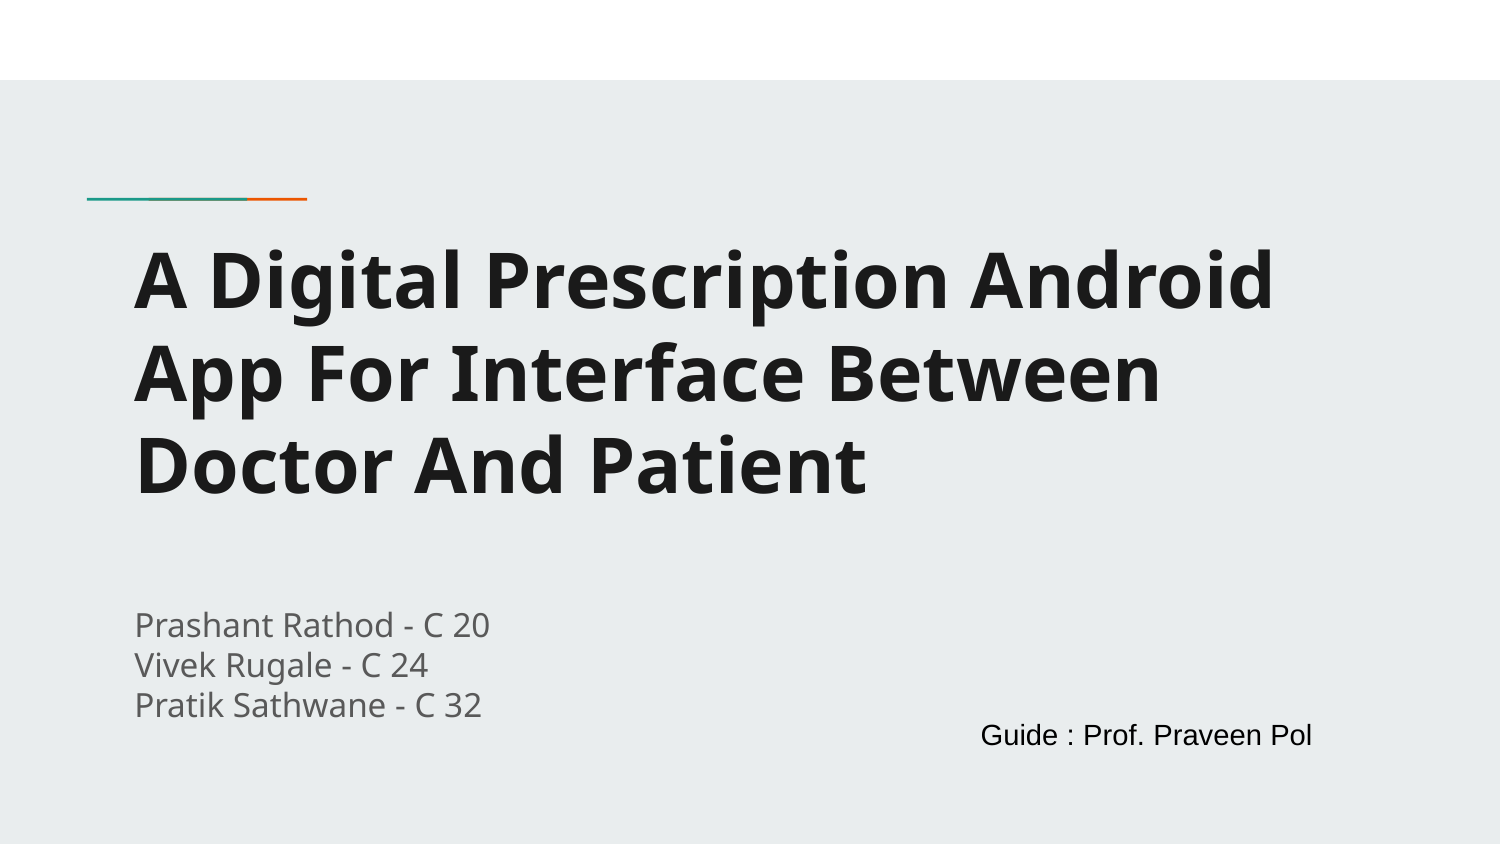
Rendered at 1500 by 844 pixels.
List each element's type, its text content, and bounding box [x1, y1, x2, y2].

title A Digital Prescription Android App For Interface Between Doctor And Patient [119, 216, 1381, 490]
text_box Guide : Prof. Praveen Pol [965, 708, 1381, 759]
subtitle Prashant Rathod - C 20 Vivek Rugale - C 24 Pratik Sathwane - C 32 [119, 589, 580, 760]
